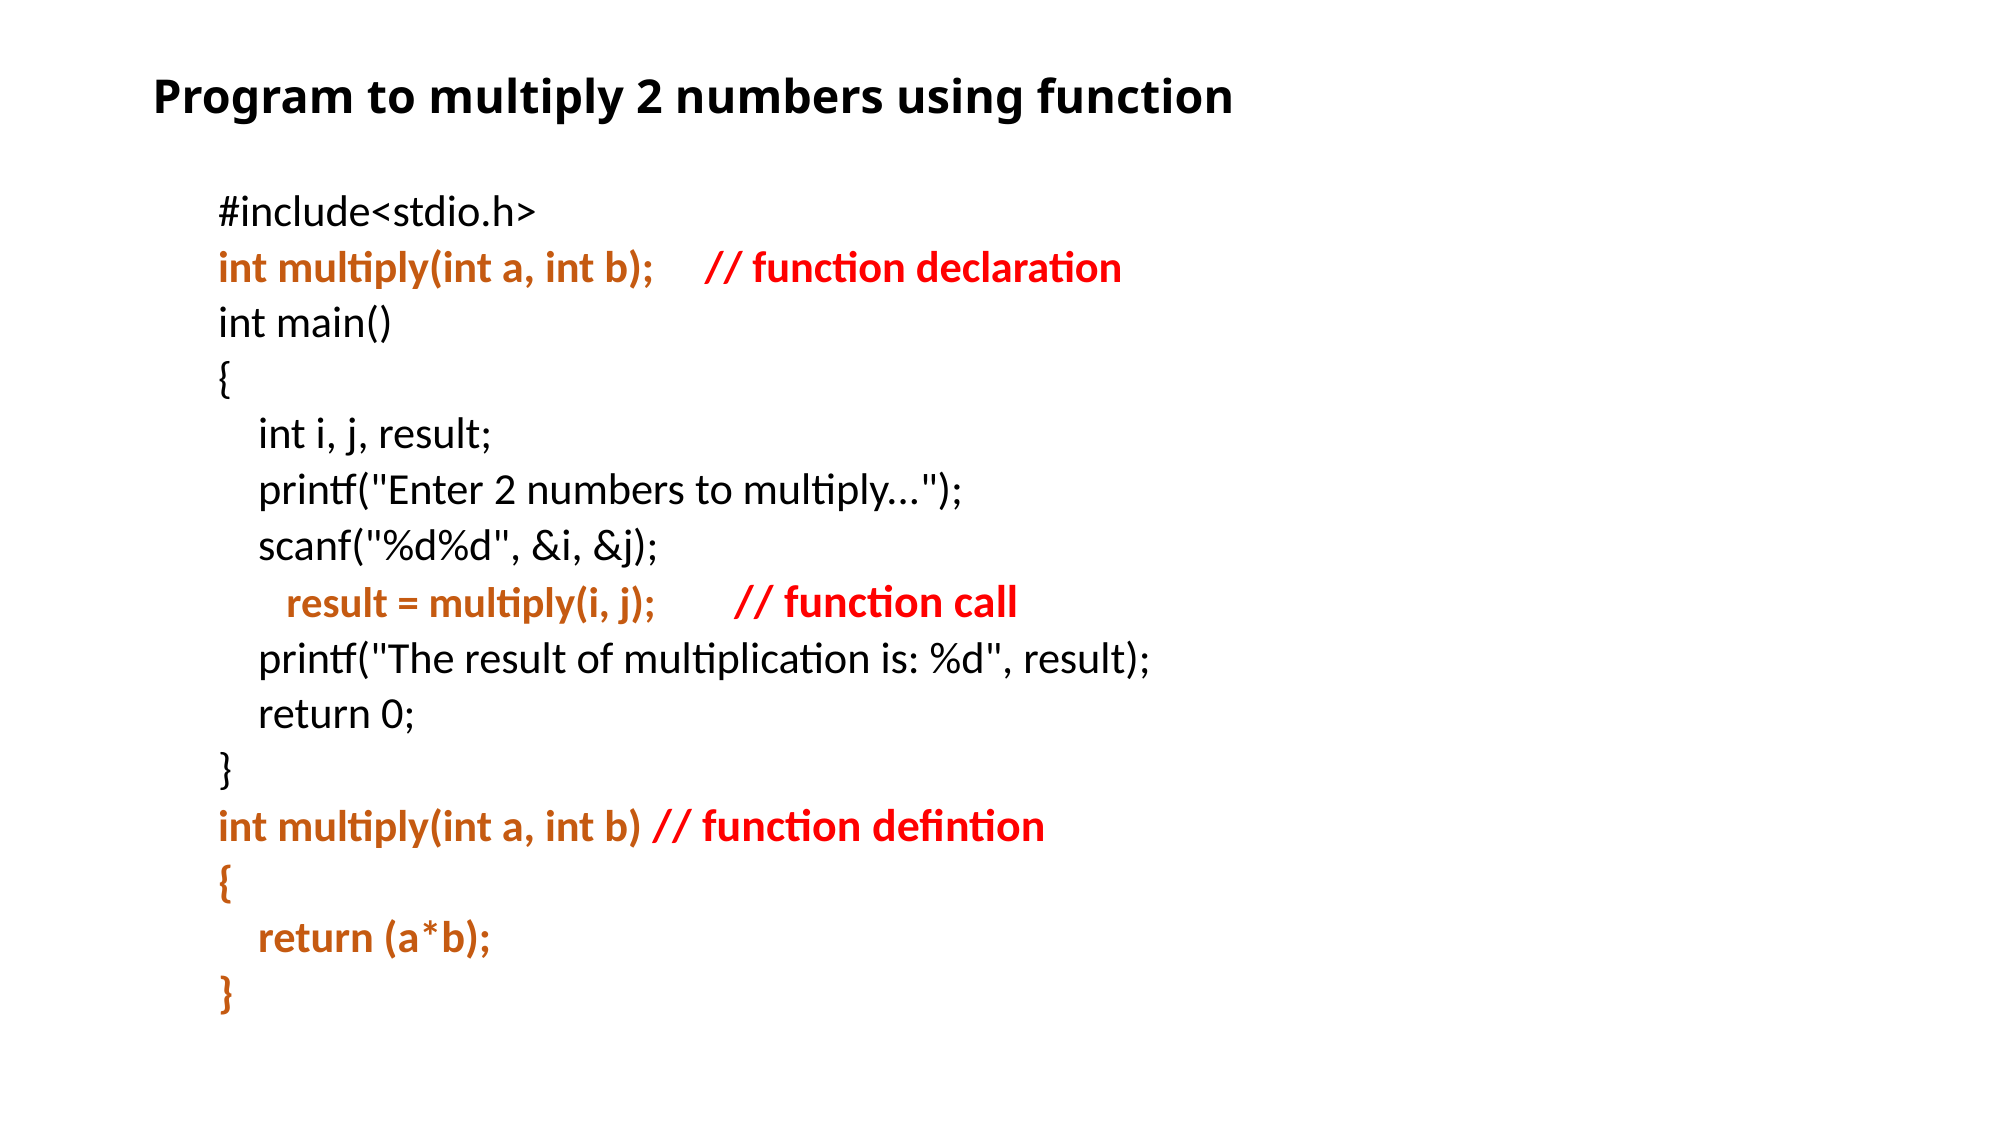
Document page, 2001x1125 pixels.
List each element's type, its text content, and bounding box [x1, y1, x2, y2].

title Program to multiply 2 numbers using function [137, 59, 1863, 134]
list #include<stdio.h> int multiply(int a, int b); // function declaration int main() { int i, j, result; printf("Enter 2 numbers to multiply..."); scanf("%d%d", &i, &j); result = multiply(i, j); // function call printf("The result of multiplication is: %d", result); return 0; } int multiply(int a, int b) // function defintion { return (a*b); } [203, 187, 1863, 1032]
